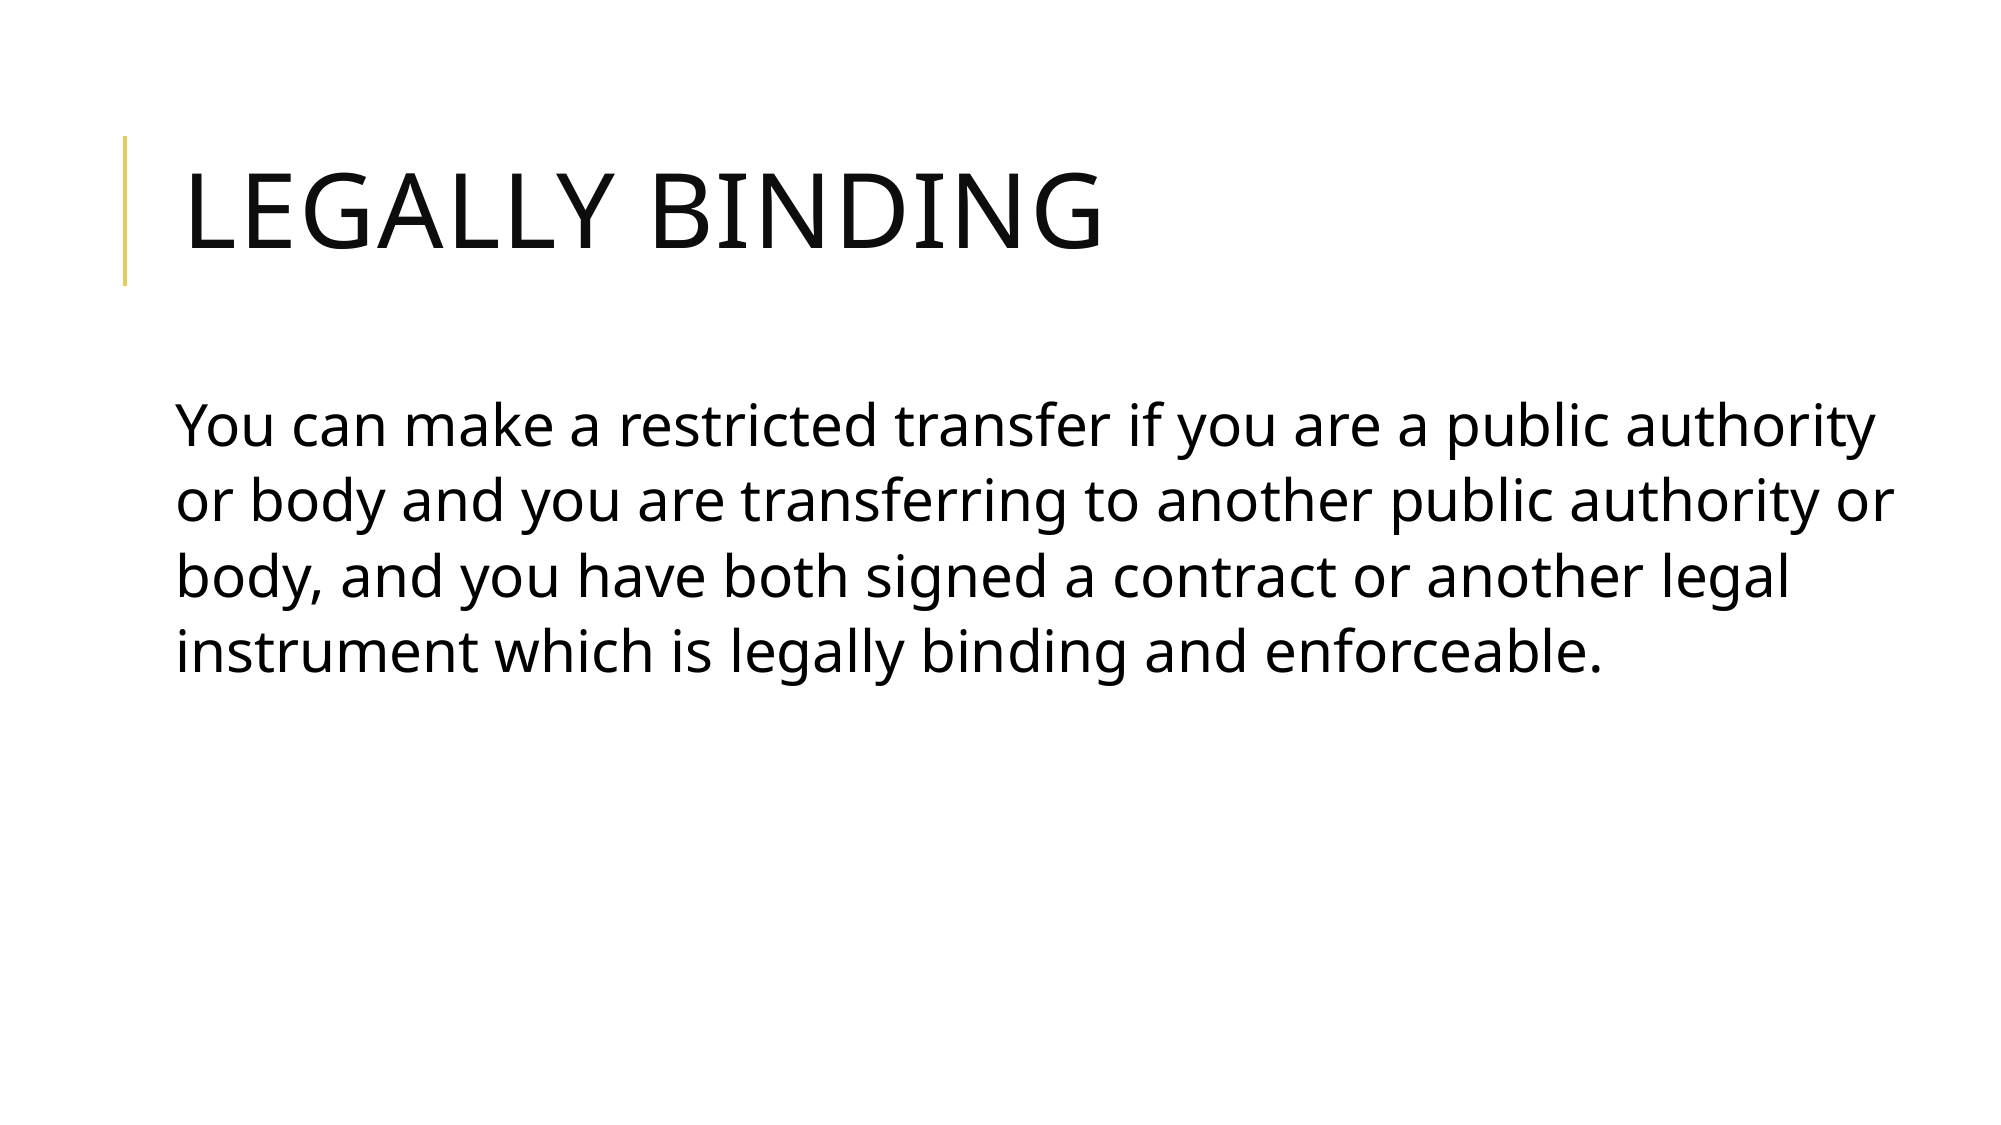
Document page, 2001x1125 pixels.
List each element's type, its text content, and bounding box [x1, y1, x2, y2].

title Legally binding [168, 96, 1813, 342]
list You can make a restricted transfer if you are a public authority or body and you are transferring to another public authority or body, and you have both signed a contract or another legal instrument which is legally binding and enforceable. [168, 375, 1914, 1063]
